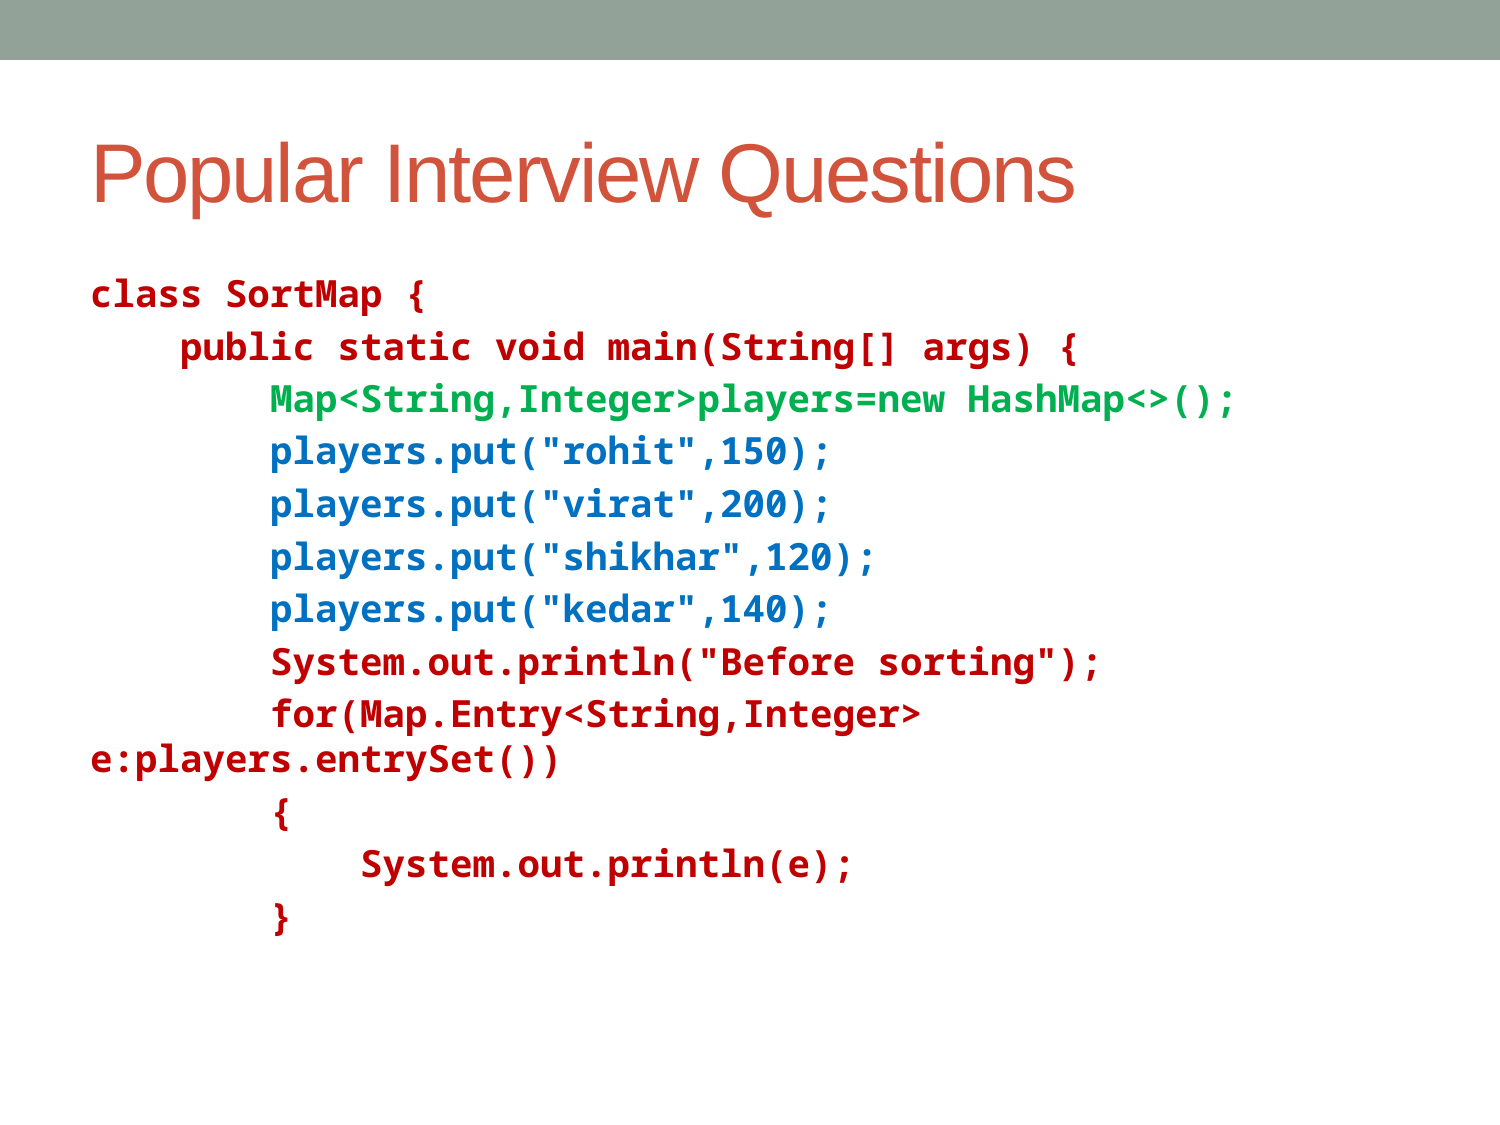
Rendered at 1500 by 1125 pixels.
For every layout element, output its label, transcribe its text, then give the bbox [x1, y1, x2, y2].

list class SortMap { public static void main(String[] args) { Map<String,Integer>players=new HashMap<>(); players.put("rohit",150); players.put("virat",200); players.put("shikhar",120); players.put("kedar",140); System.out.println("Before sorting"); for(Map.Entry<String,Integer> e:players.entrySet()) { System.out.println(e); } [75, 262, 1425, 1063]
title Popular Interview Questions [75, 87, 1425, 250]
